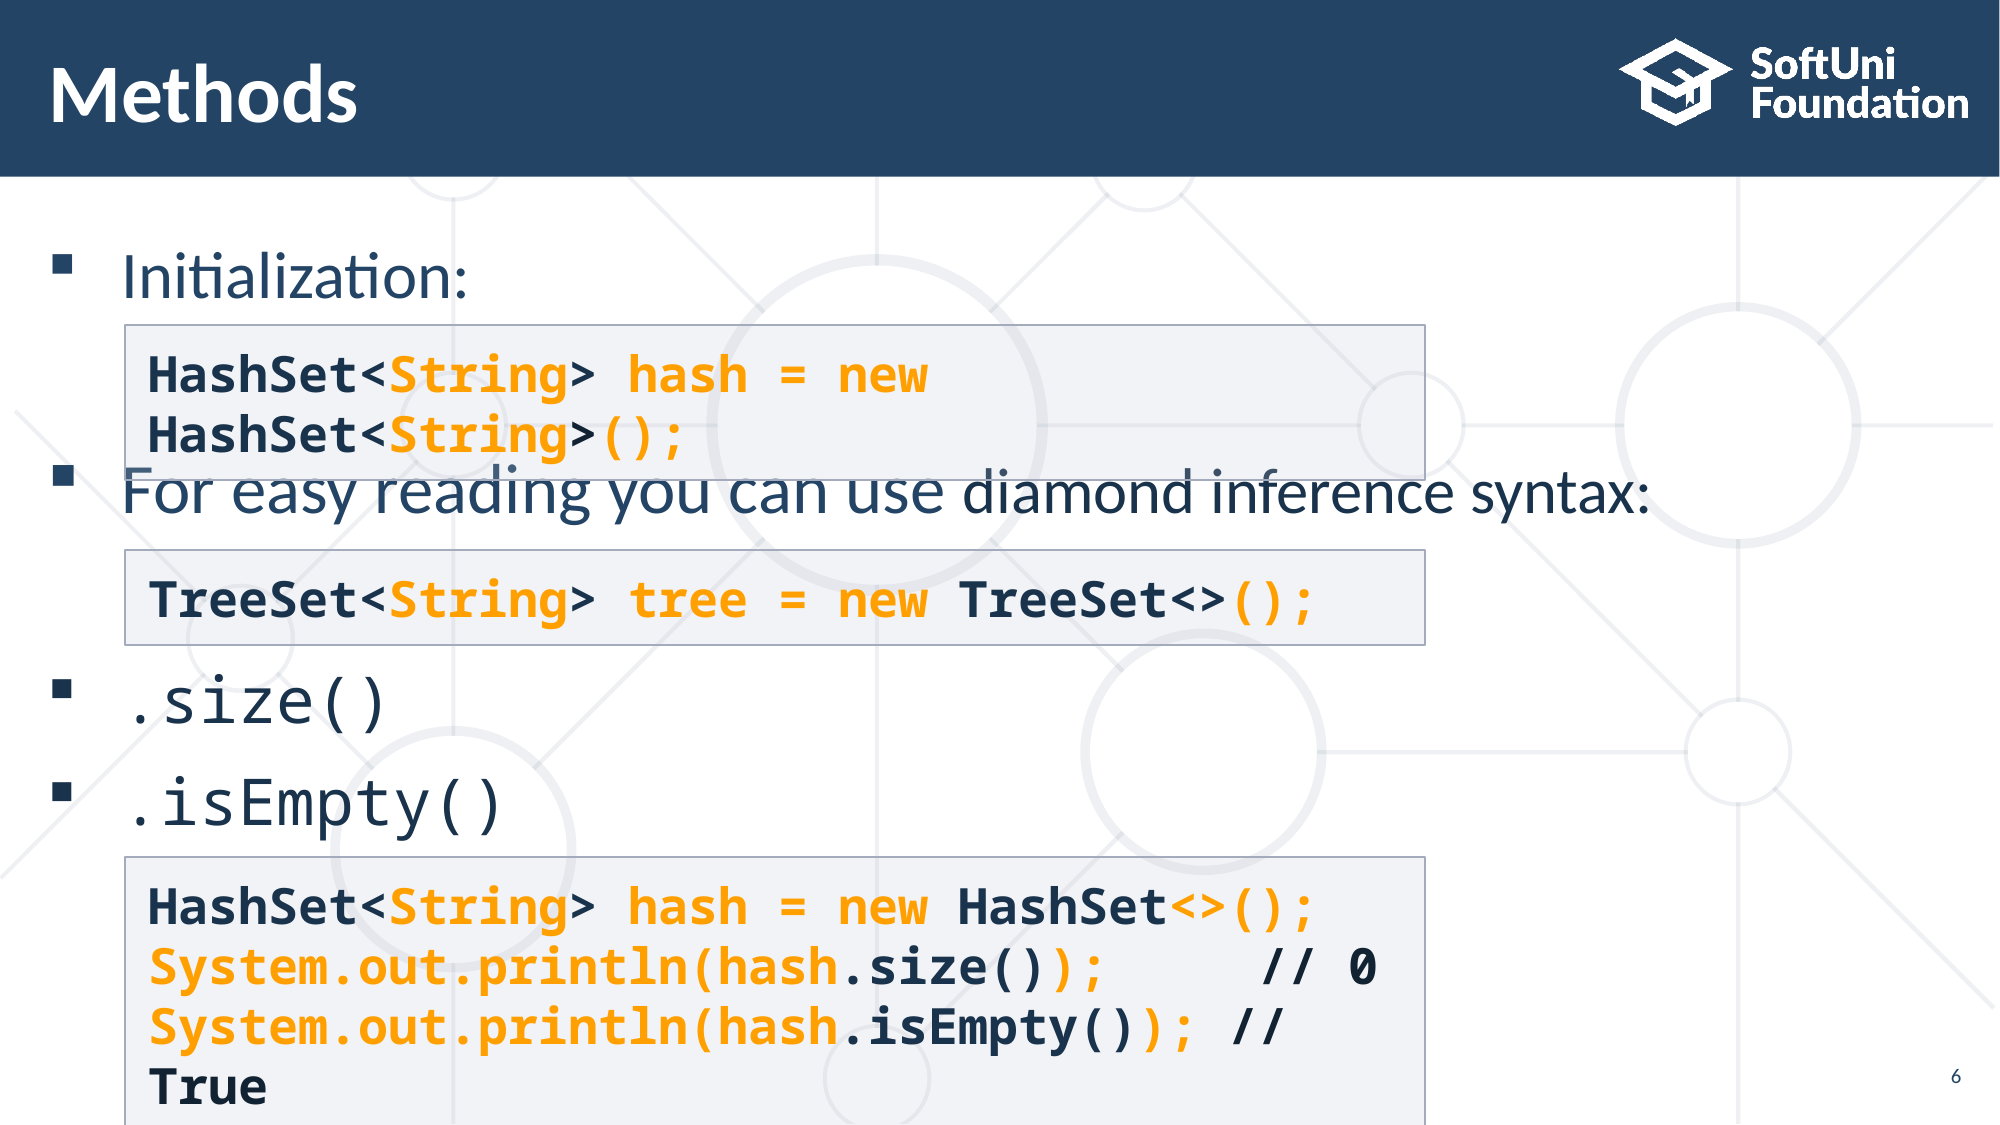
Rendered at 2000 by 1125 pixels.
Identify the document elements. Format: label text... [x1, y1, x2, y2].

title Methods [31, 16, 1591, 162]
text_box Initialization: For easy reading you can use diamond inference syntax: .size() .isEmpty() [32, 224, 1969, 1125]
text_box HashSet<String> hash = new HashSet<>(); System.out.println(hash.size()); // 0 System.out.println(hash.isEmpty()); // True [124, 857, 1425, 1125]
text_box HashSet<String> hash = new HashSet<String>(); [124, 324, 1425, 481]
picture [1618, 38, 1968, 126]
text_box TreeSet<String> tree = new TreeSet<>(); [124, 549, 1425, 646]
